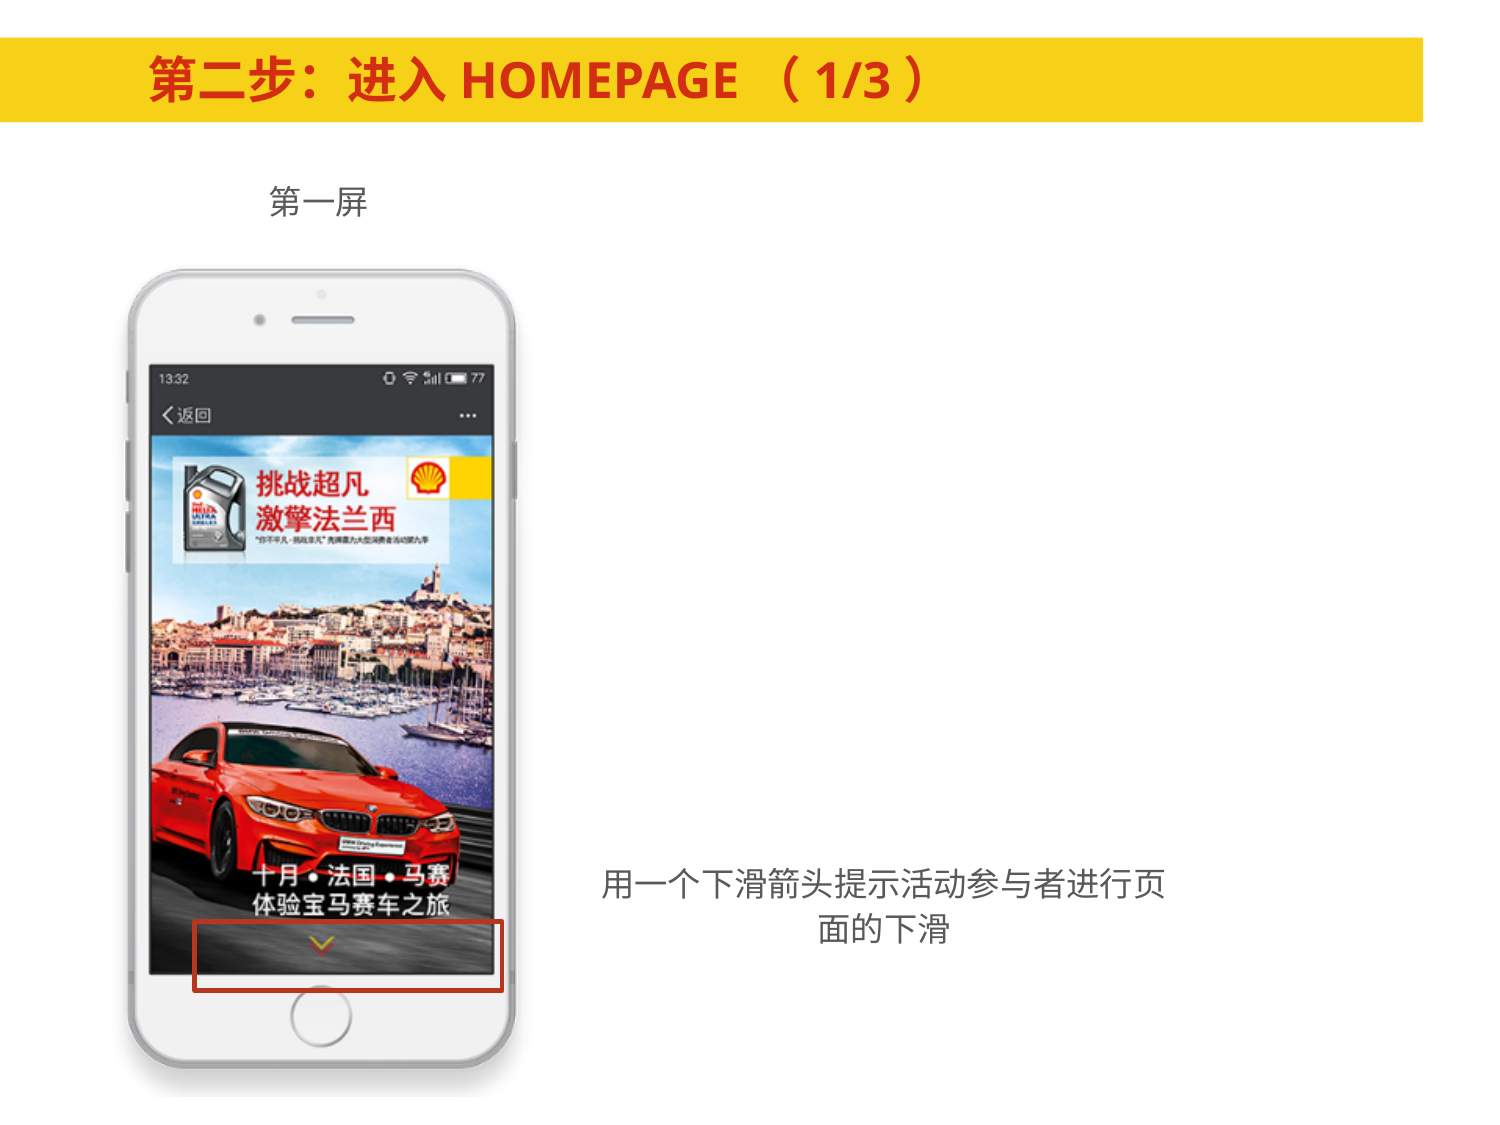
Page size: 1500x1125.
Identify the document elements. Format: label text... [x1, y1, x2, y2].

picture [99, 238, 549, 1097]
text_box 第一屏 [183, 157, 455, 236]
title 第二步：进入homepage（1/3） [147, 48, 1412, 118]
text_box 用一个下滑箭头提示活动参与者进行页面的下滑 [590, 849, 1178, 956]
